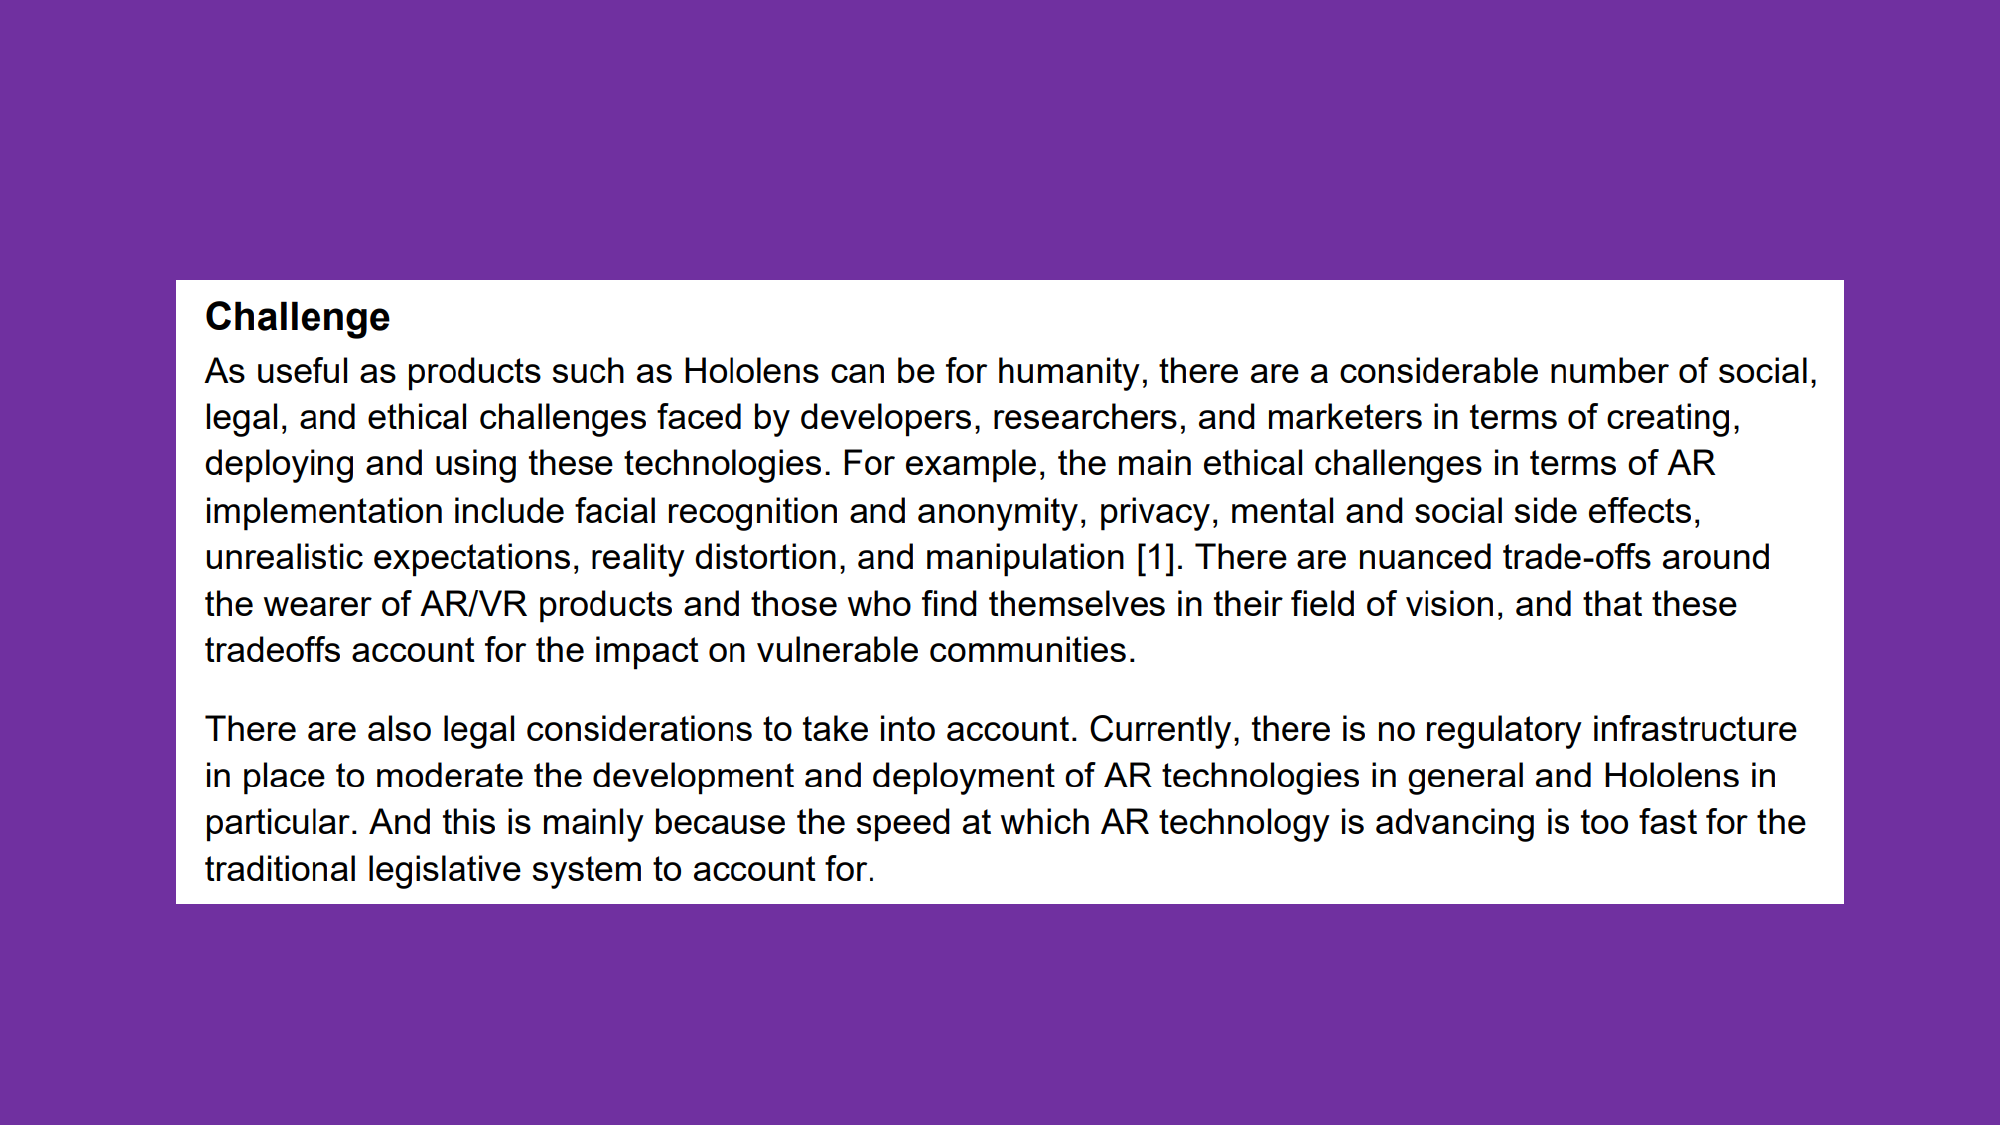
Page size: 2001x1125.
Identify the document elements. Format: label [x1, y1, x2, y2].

picture [176, 280, 1844, 904]
